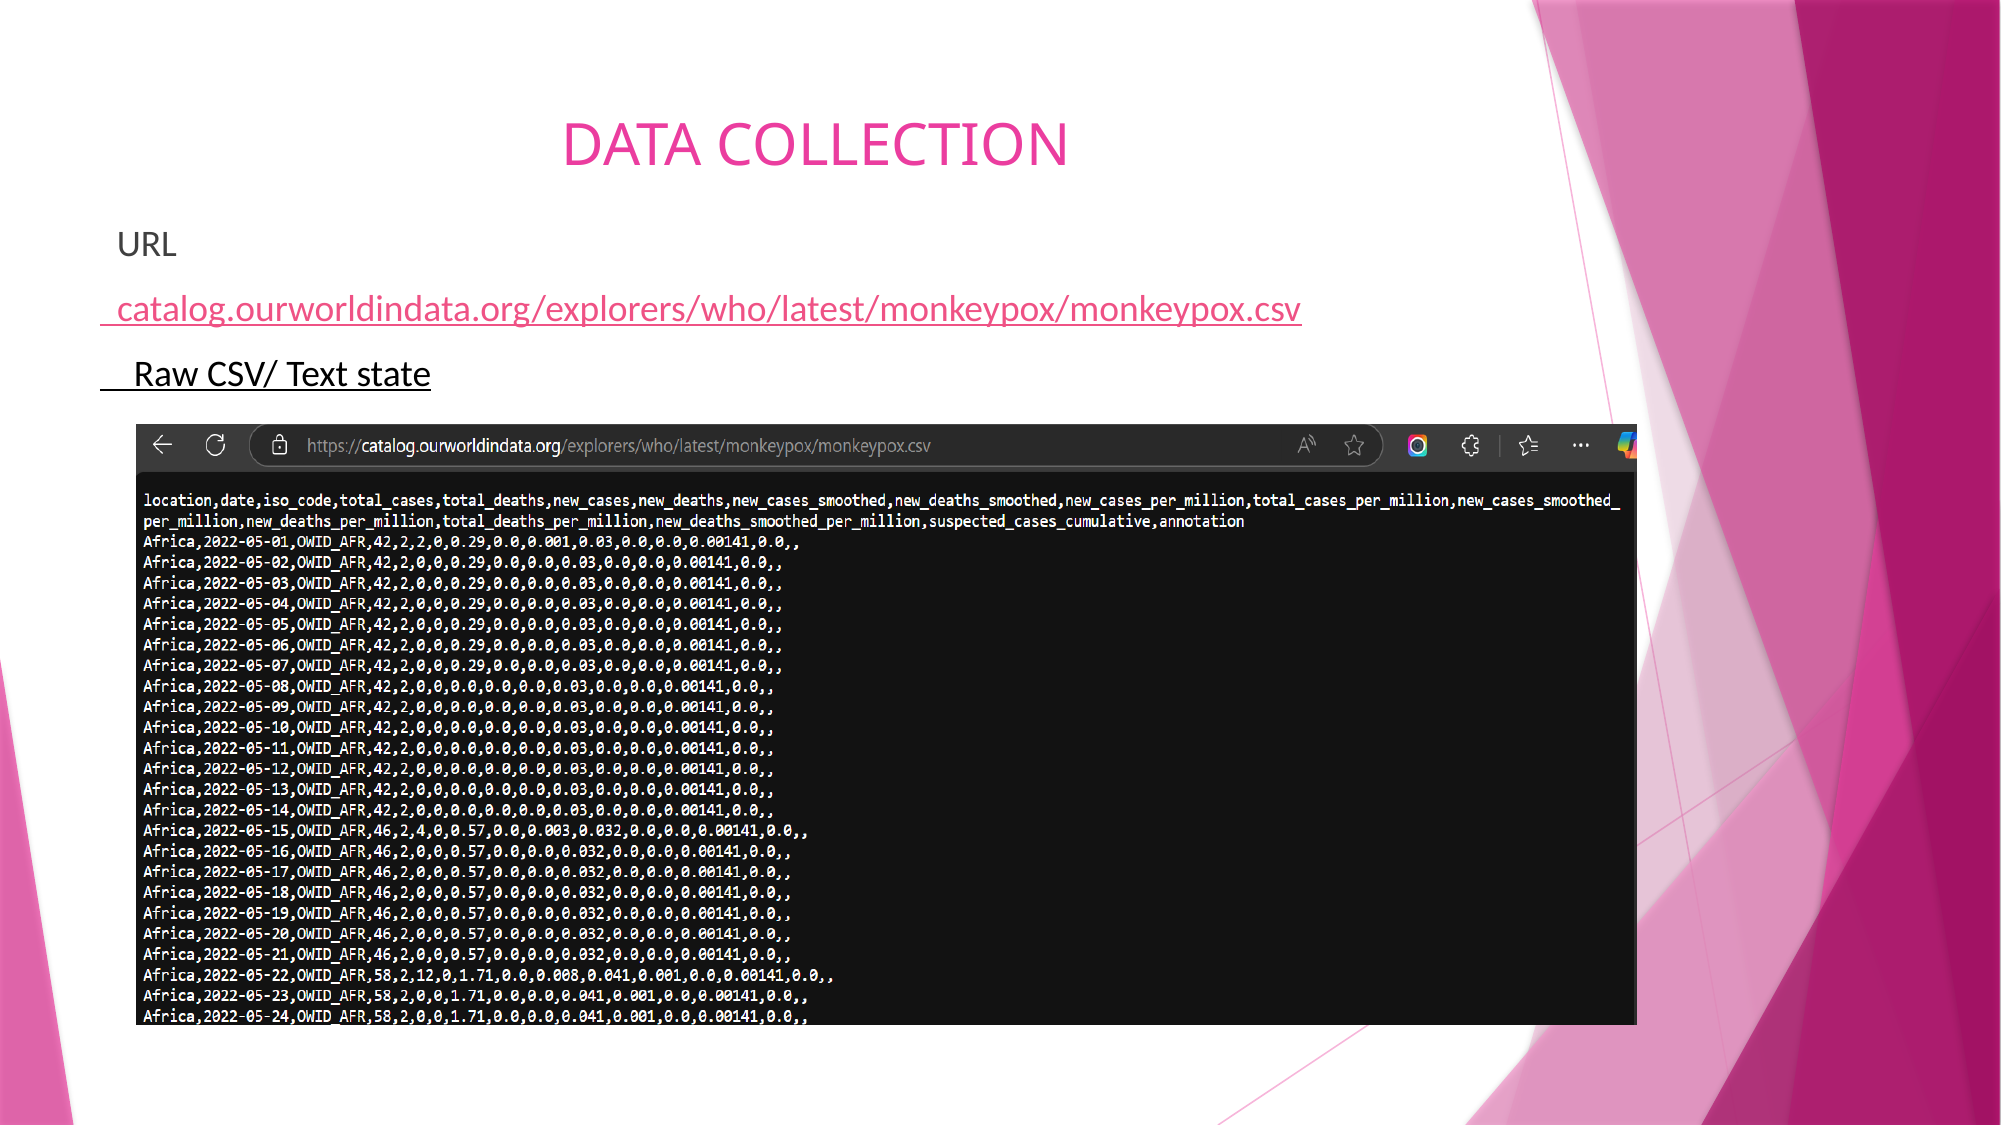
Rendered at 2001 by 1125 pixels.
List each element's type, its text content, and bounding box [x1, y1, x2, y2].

picture [135, 424, 1637, 1026]
title DATA COLLECTION [111, 99, 1522, 208]
list URL catalog.ourworldindata.org/explorers/who/latest/monkeypox/monkeypox.csv Raw CSV/ Text state [84, 208, 1696, 425]
